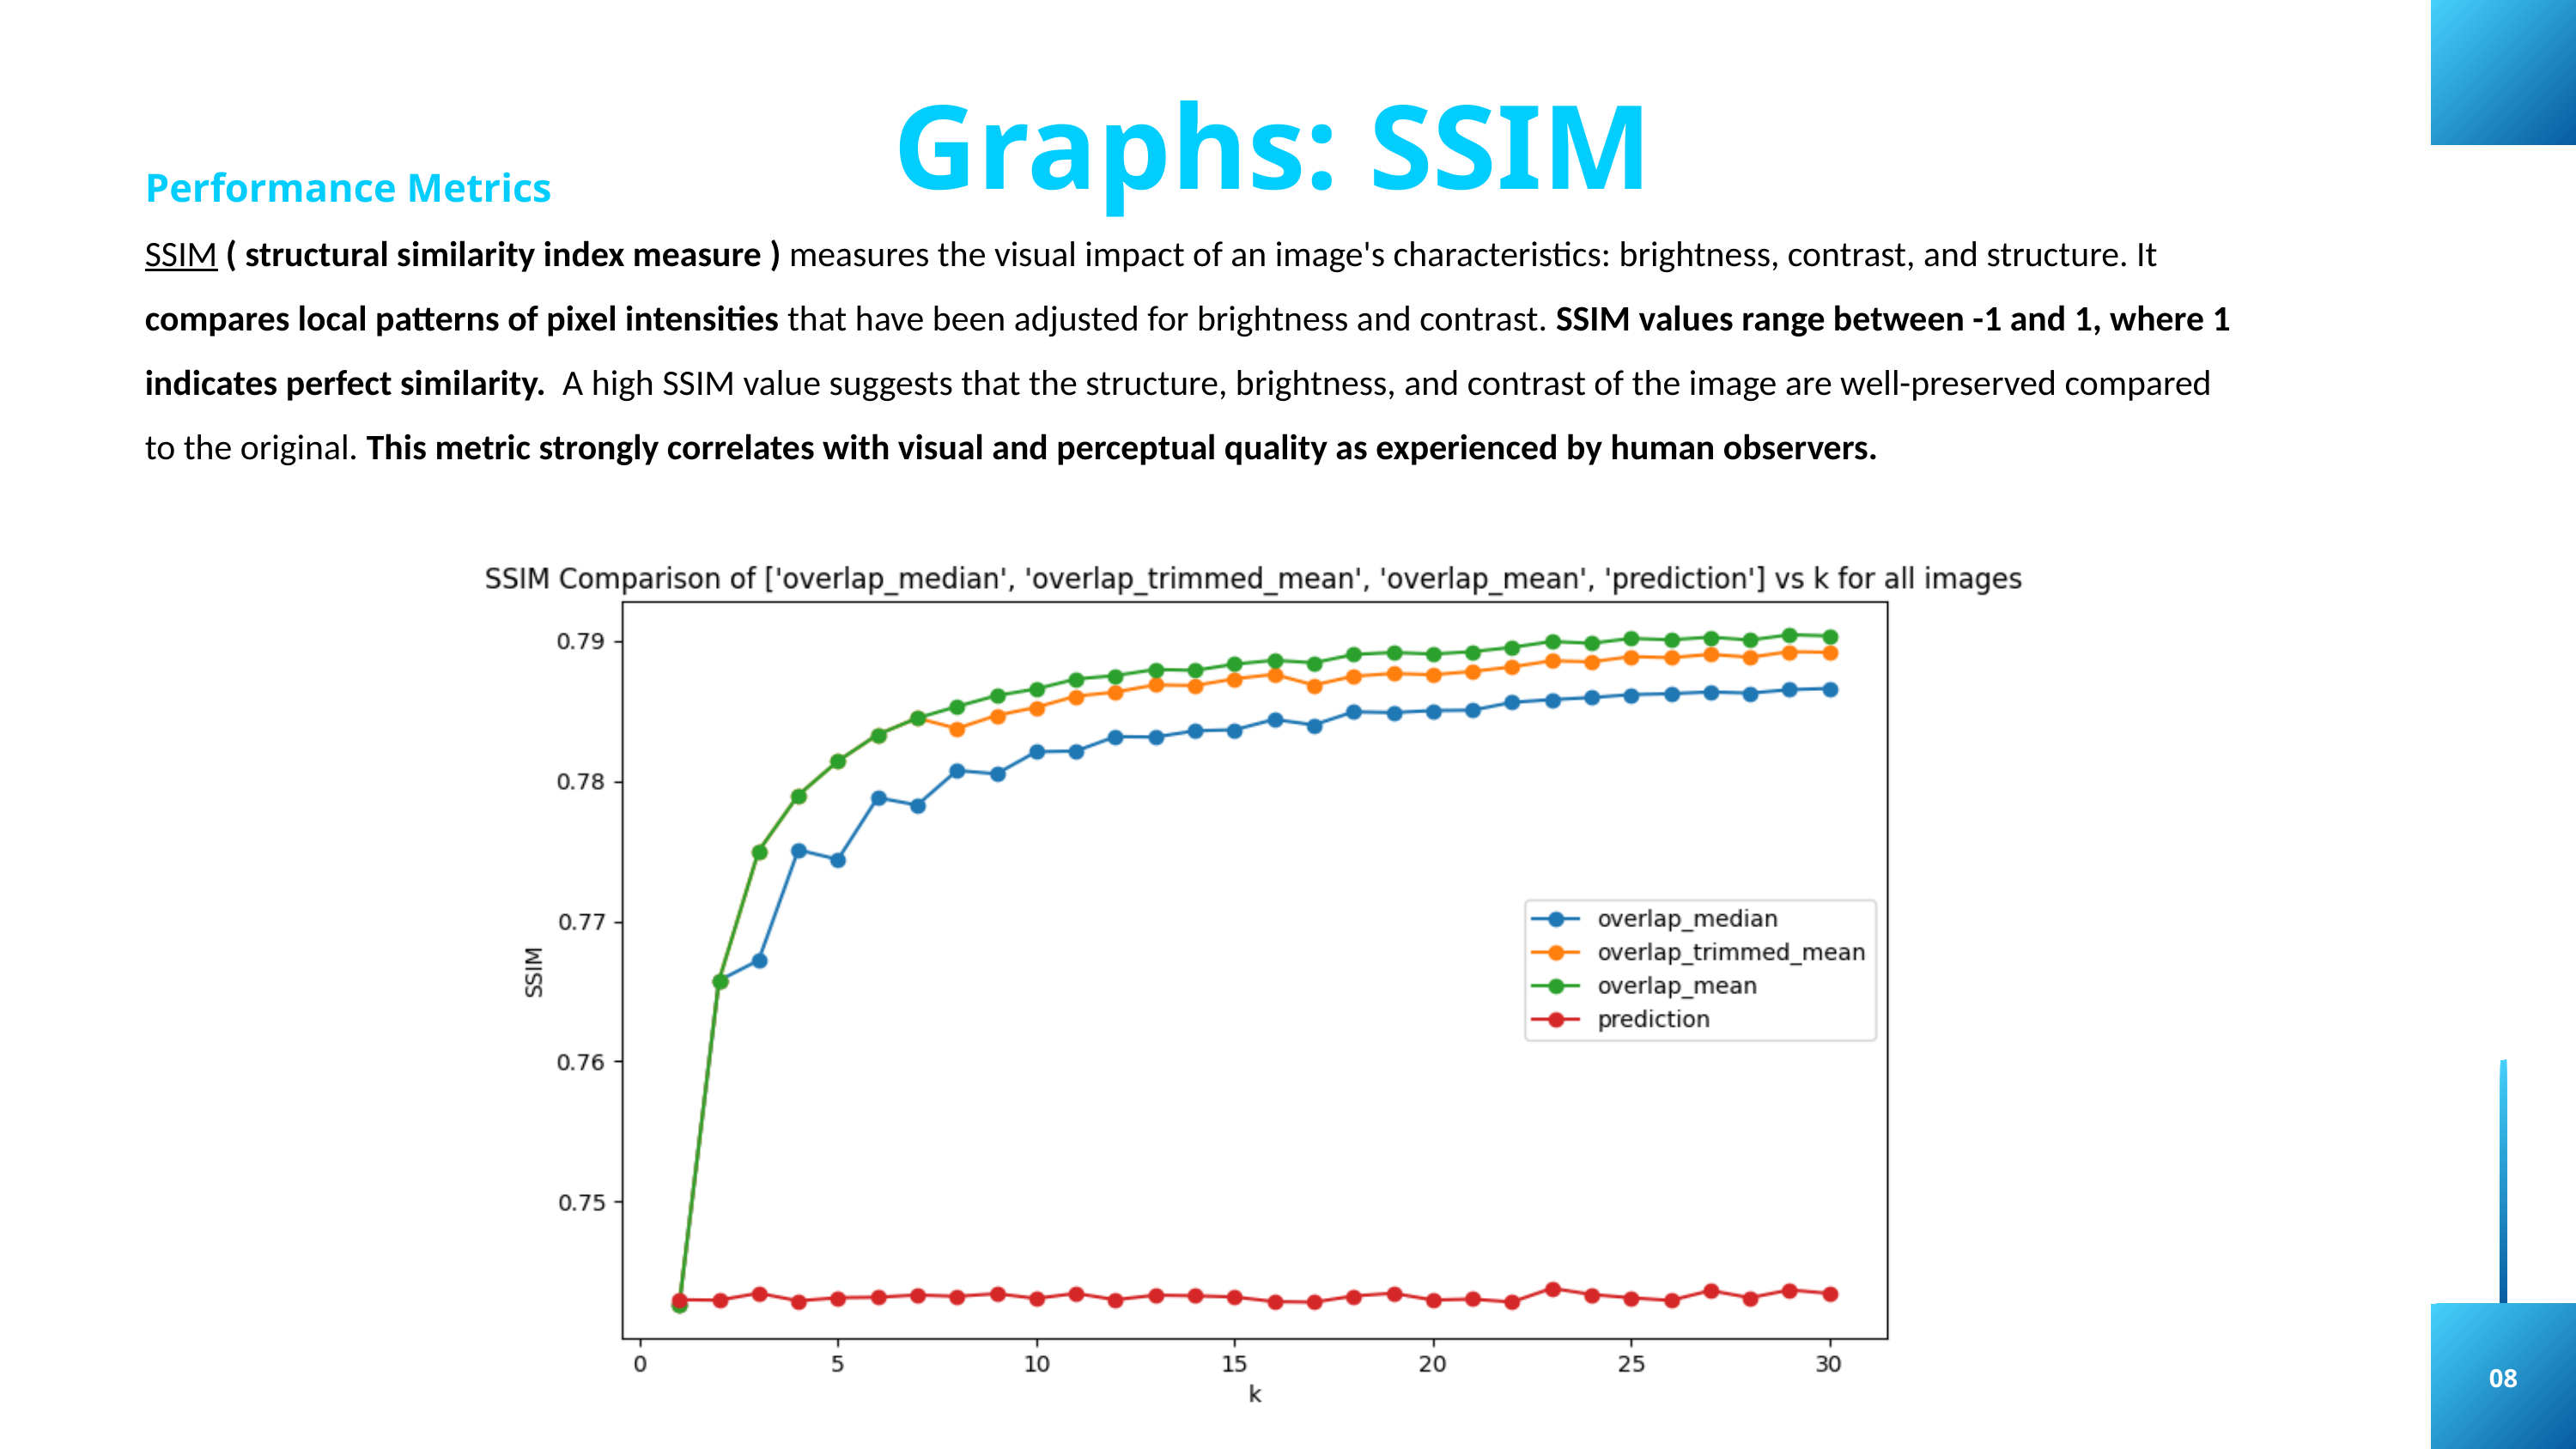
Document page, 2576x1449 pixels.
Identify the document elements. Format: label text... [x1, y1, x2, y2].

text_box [2500, 1059, 2507, 1302]
text_box Graphs: SSIM [651, 84, 1925, 209]
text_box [2430, 0, 2576, 145]
text_box SSIM ( structural similarity index measure ) measures the visual impact of an image's characteristics: brightness, contrast, and structure. It compares local patterns of pixel intensities that have been adjusted for brightness and contrast. SSIM values range between -1 and 1, where 1 indicates perfect similarity. A high SSIM value suggests that the structure, brightness, and contrast of the image are well-preserved compared to the original. This metric strongly correlates with visual and perceptual quality as experienced by human observers. [144, 209, 2244, 467]
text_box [2430, 1303, 2576, 1449]
text_box Performance Metrics [144, 155, 585, 209]
text_box [418, 487, 2050, 1444]
